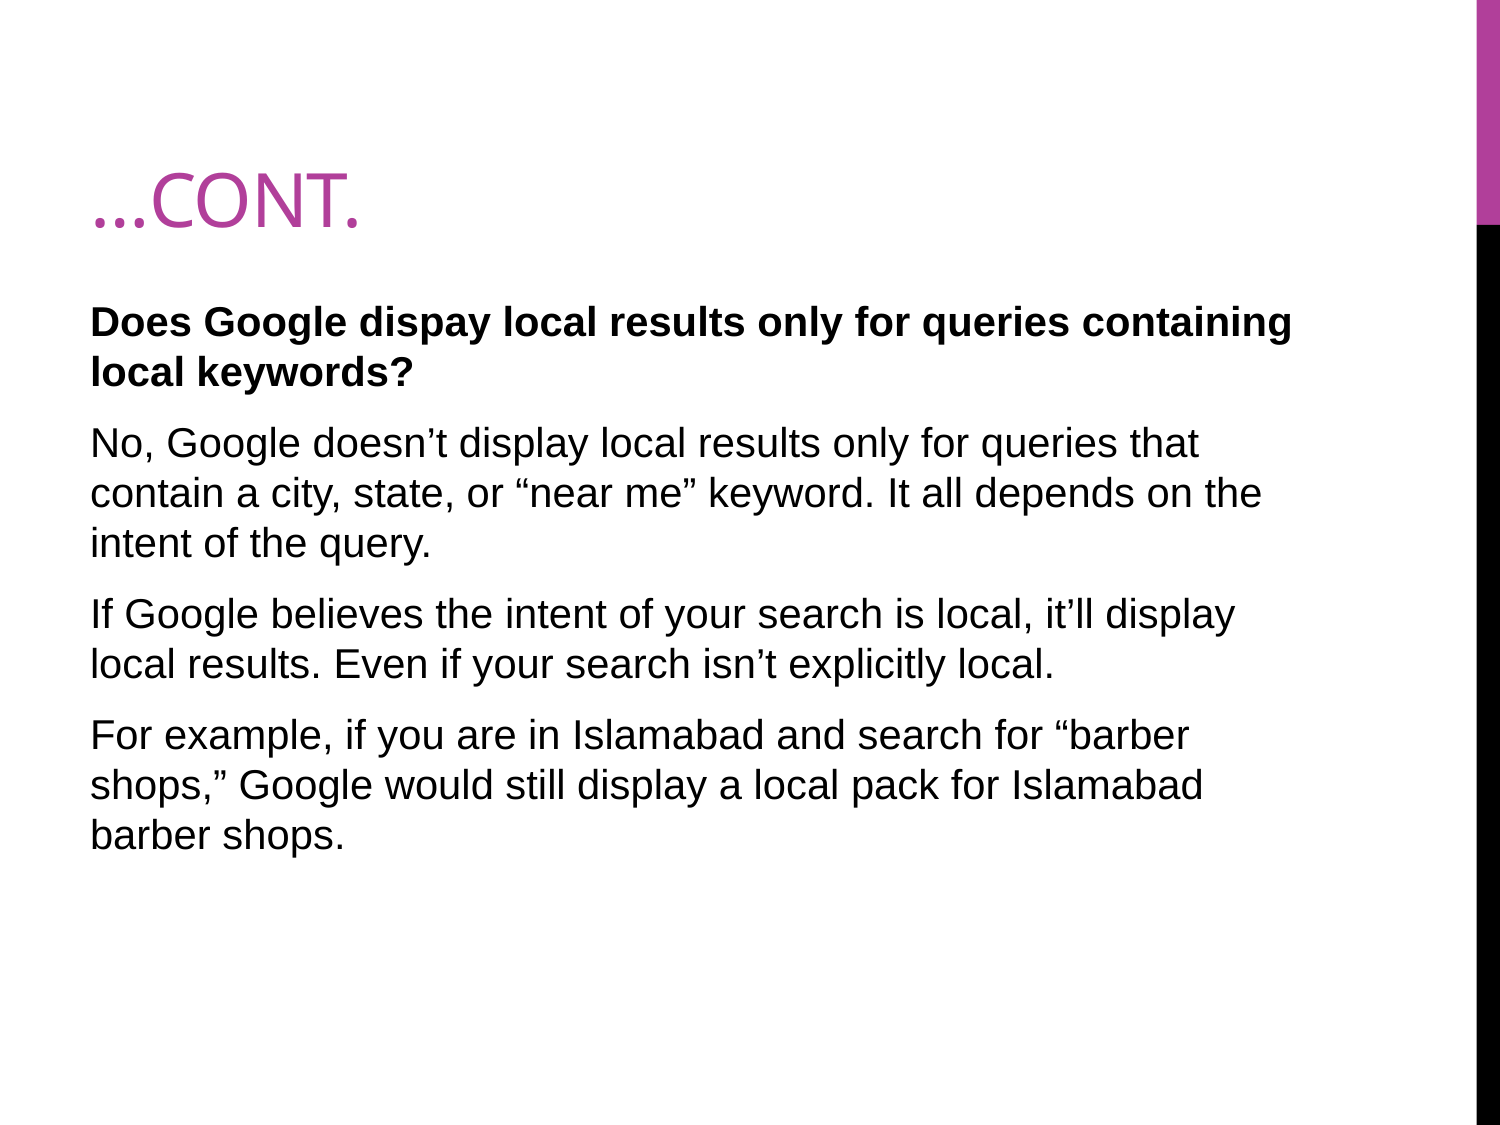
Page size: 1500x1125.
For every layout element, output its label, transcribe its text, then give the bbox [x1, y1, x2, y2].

title …cont. [75, 25, 1025, 250]
list Does Google dispay local results only for queries containing local keywords? No, Google doesn’t display local results only for queries that contain a city, state, or “near me” keyword. It all depends on the intent of the query. If Google believes the intent of your search is local, it’ll display local results. Even if your search isn’t explicitly local. For example, if you are in Islamabad and search for “barber shops,” Google would still display a local pack for Islamabad barber shops. [75, 287, 1325, 1005]
